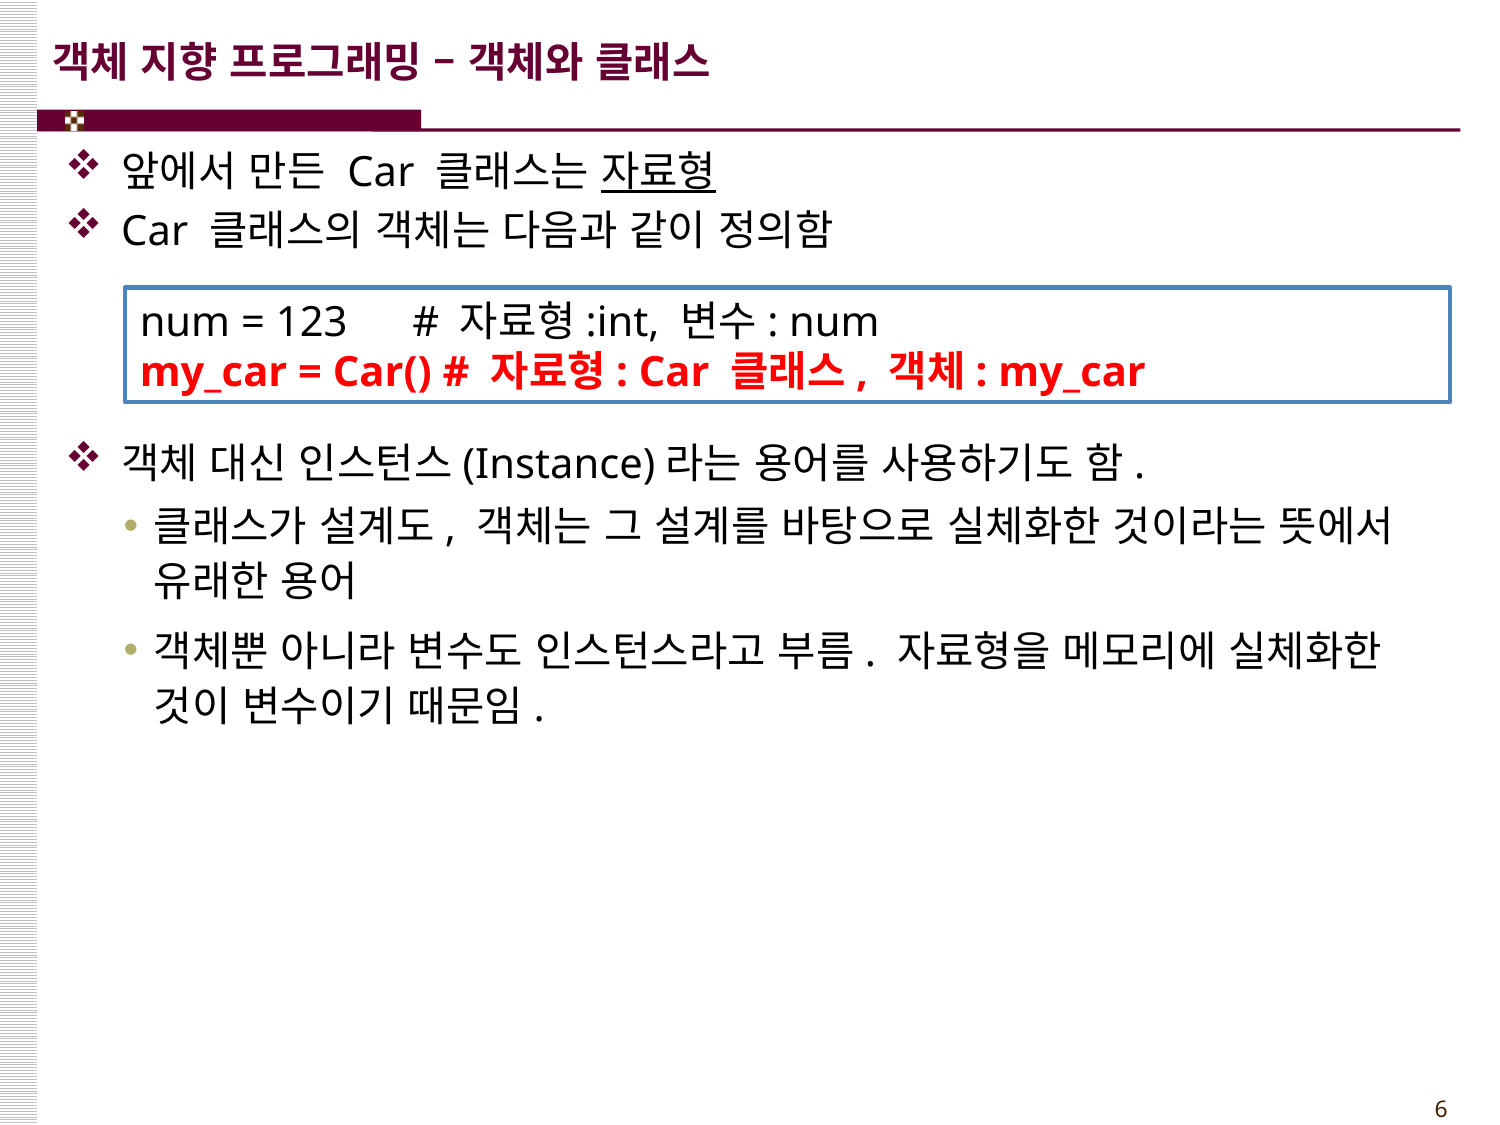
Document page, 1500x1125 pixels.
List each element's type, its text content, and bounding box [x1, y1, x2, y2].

title 객체 지향 프로그래밍 – 객체와 클래스 [37, 13, 1278, 109]
picture [65, 111, 84, 131]
text_box num = 123 # 자료형:int, 변수: num my_car = Car() # 자료형: Car 클래스, 객체: my_car [123, 285, 1452, 404]
list 앞에서 만든 Car 클래스는 자료형 Car 클래스의 객체는 다음과 같이 정의함 객체 대신 인스턴스(Instance)라는 용어를 사용하기도 함. 클래스가 설계도, 객체는 그 설계를 바탕으로 실체화한 것이라는 뜻에서 유래한 용어 객체뿐 아니라 변수도 인스턴스라고 부름. 자료형을 메모리에 실체화한 것이 변수이기 때문임. [50, 137, 1475, 1075]
